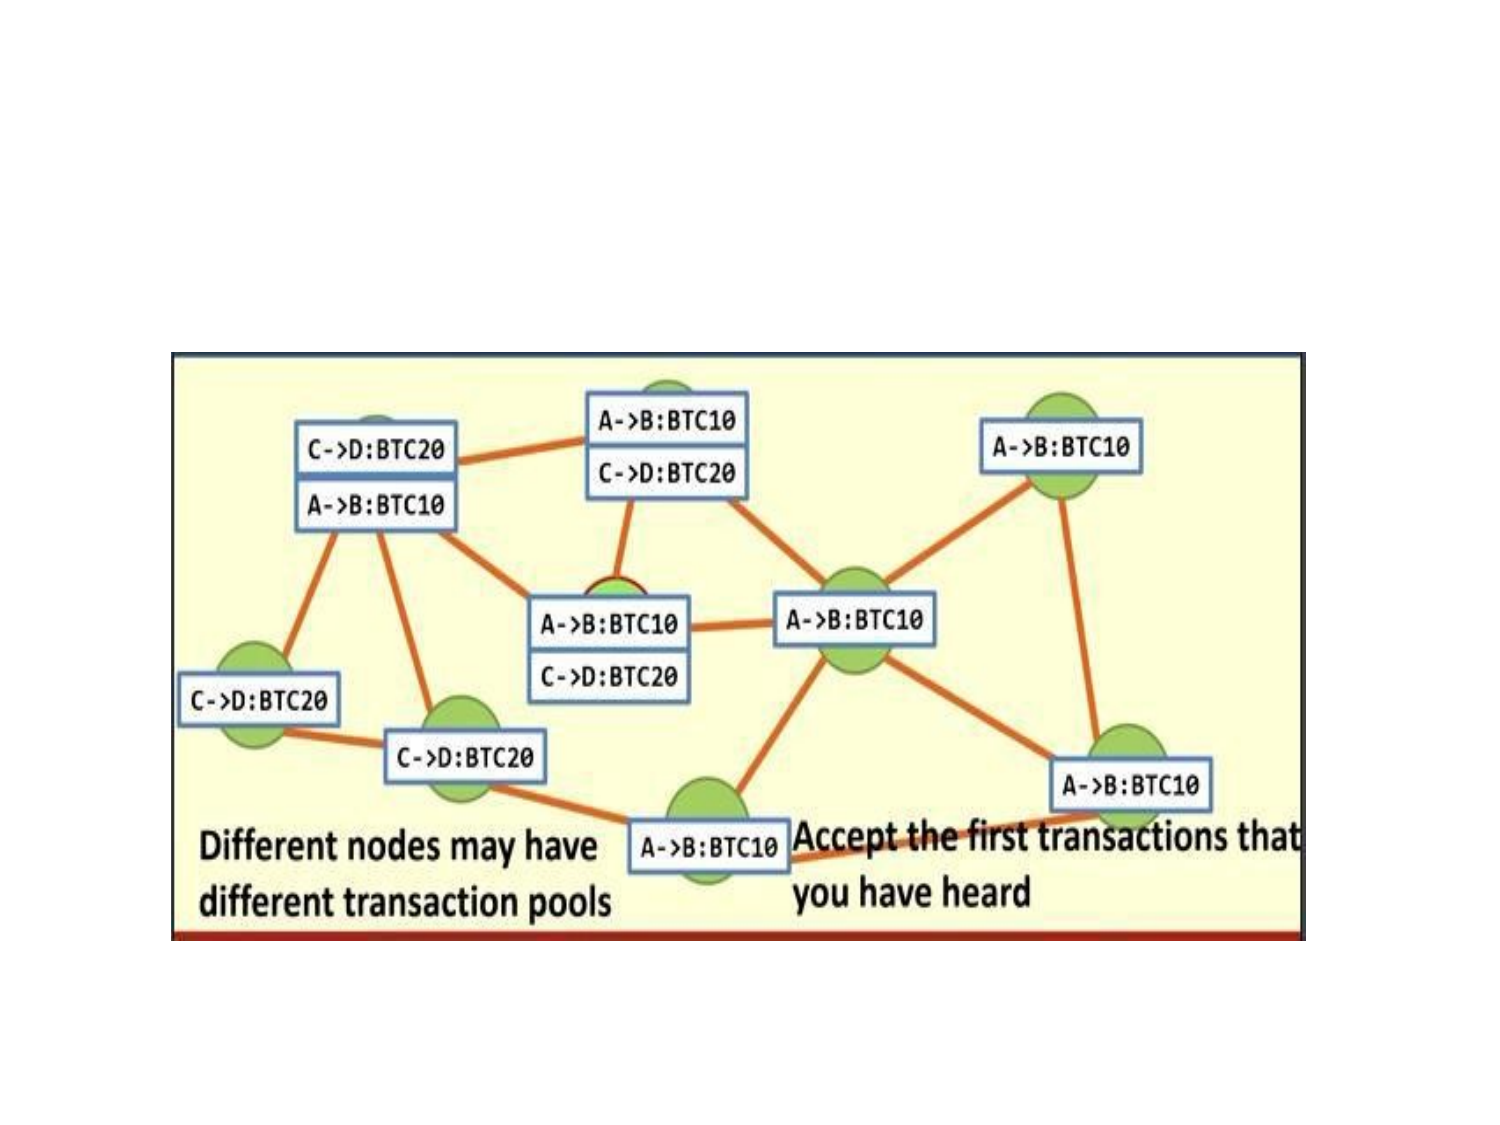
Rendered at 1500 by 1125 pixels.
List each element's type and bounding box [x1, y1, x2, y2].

picture [170, 352, 1306, 941]
